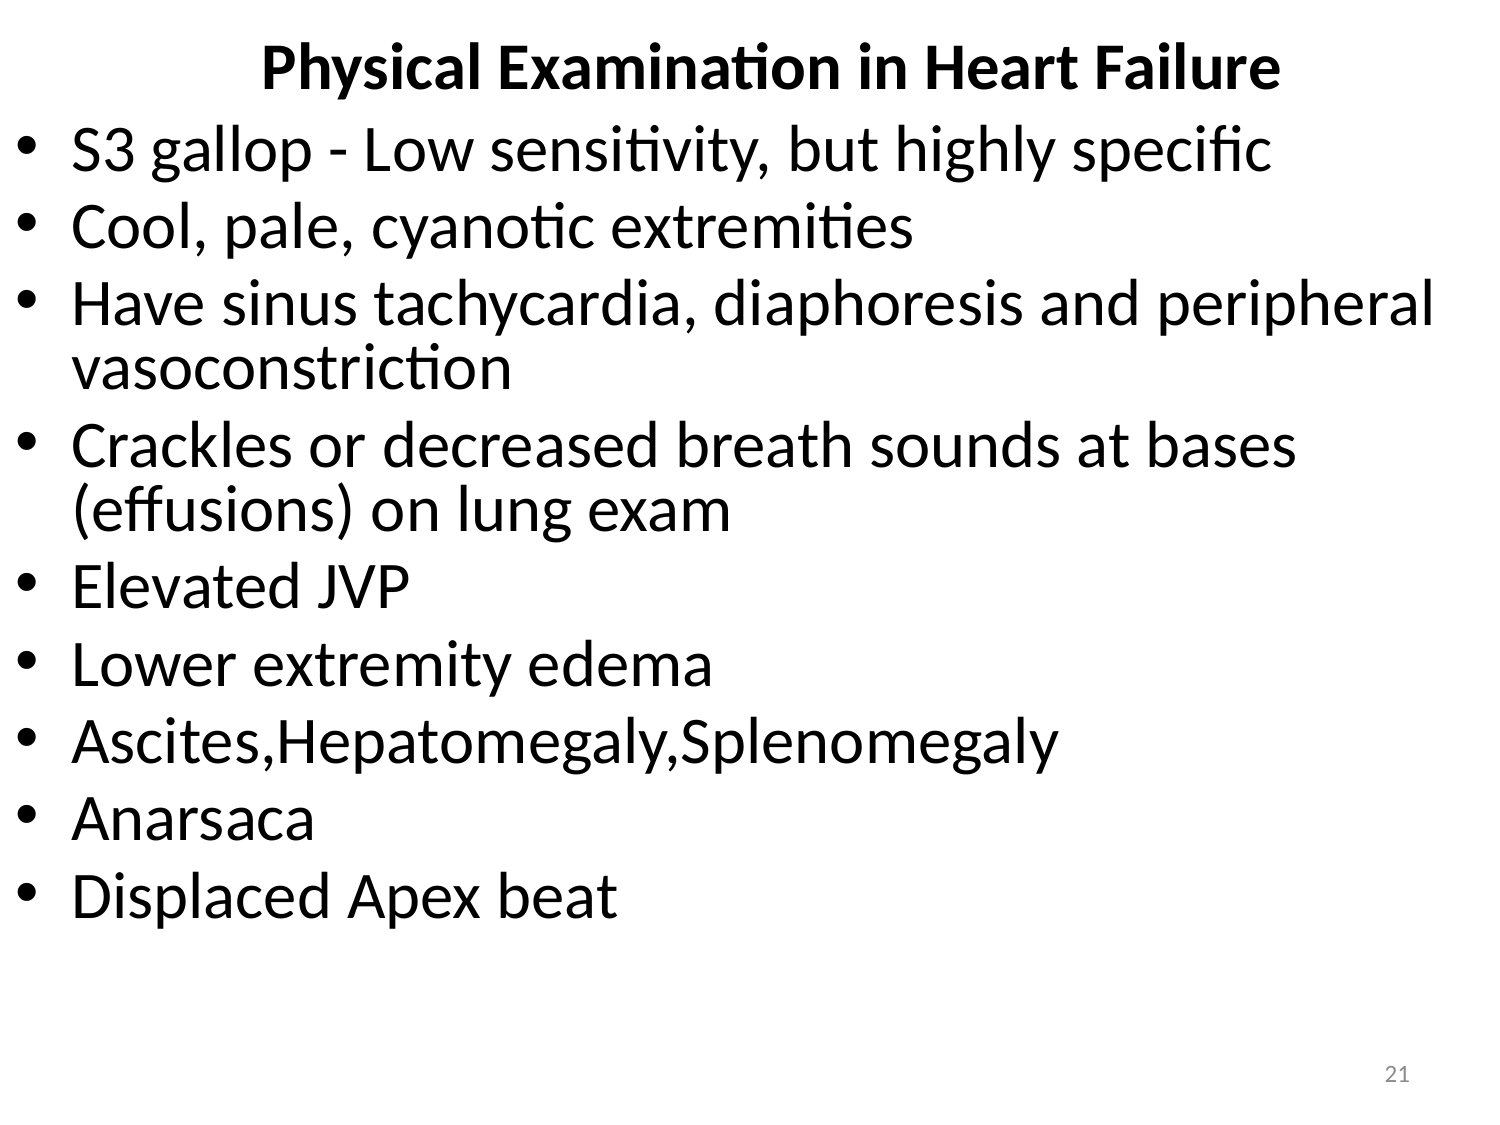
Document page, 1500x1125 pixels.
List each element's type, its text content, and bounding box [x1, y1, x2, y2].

list S3 gallop - Low sensitivity, but highly specific Cool, pale, cyanotic extremities Have sinus tachycardia, diaphoresis and peripheral vasoconstriction Crackles or decreased breath sounds at bases (effusions) on lung exam Elevated JVP Lower extremity edema Ascites,Hepatomegaly,Splenomegaly Anarsaca Displaced Apex beat [0, 112, 1500, 1125]
slide_number 21 [1074, 1042, 1425, 1103]
title Physical Examination in Heart Failure [62, 0, 1482, 112]
